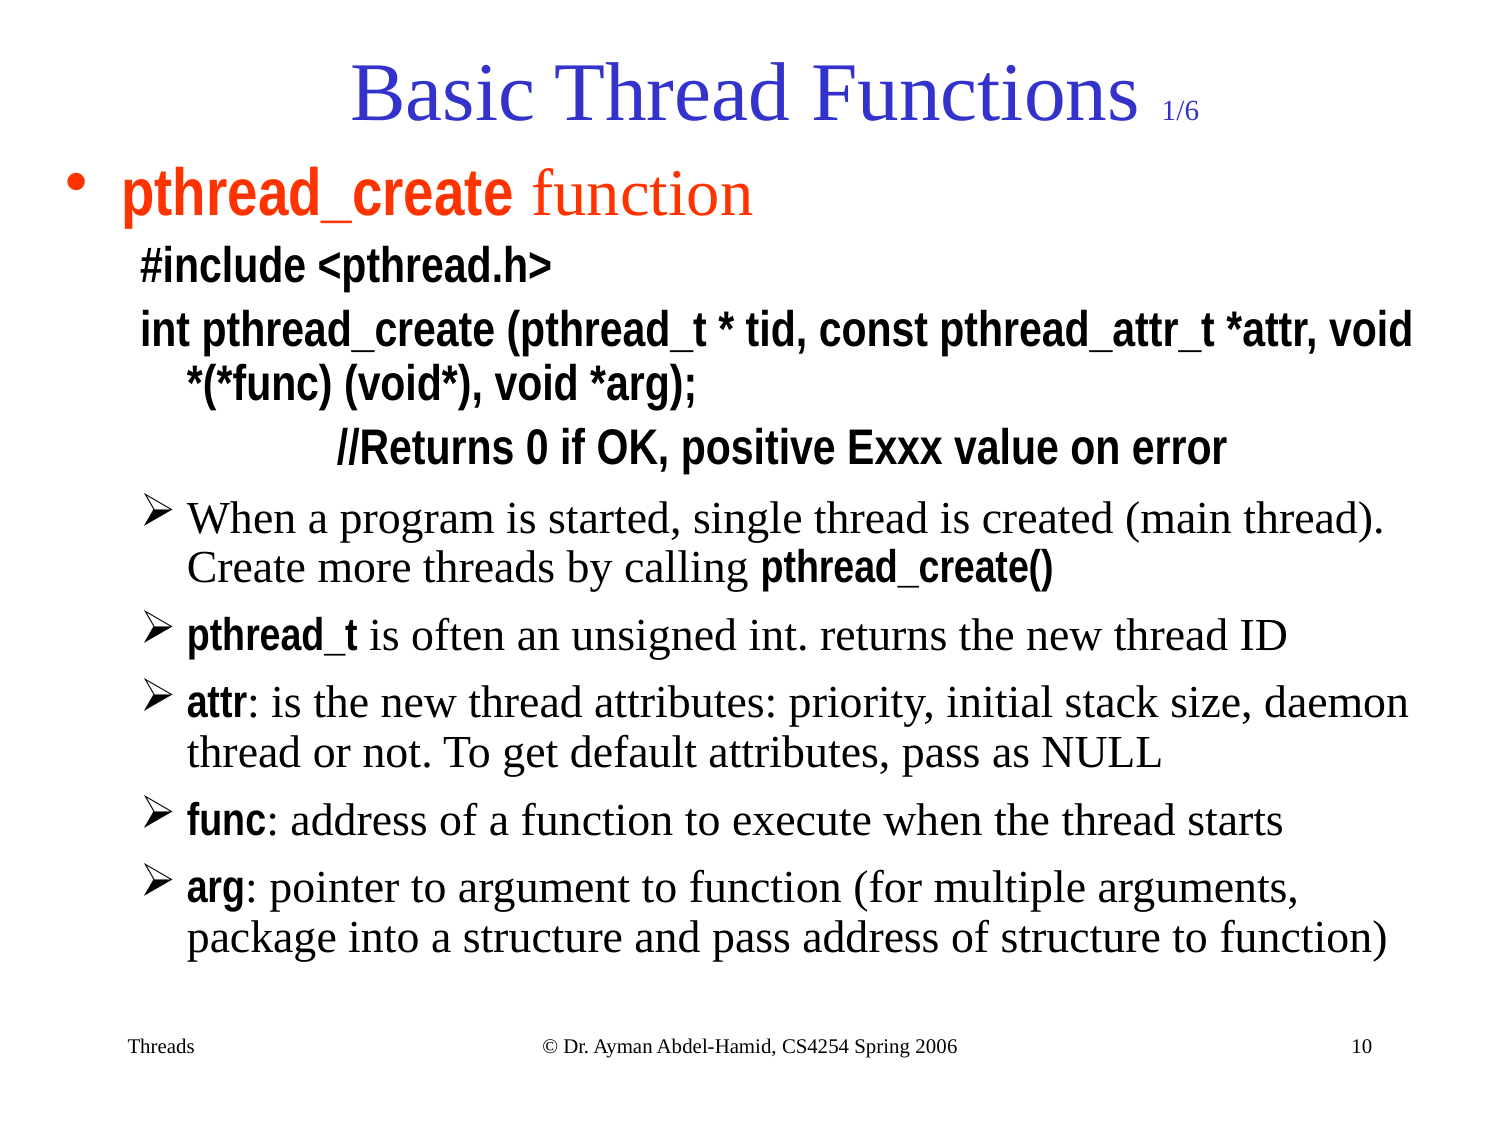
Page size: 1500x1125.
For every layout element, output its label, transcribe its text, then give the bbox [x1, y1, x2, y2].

slide_number Threads [112, 1038, 425, 1100]
slide_number 10 [1074, 1038, 1388, 1100]
list pthread_create function #include <pthread.h> int pthread_create (pthread_t * tid, const pthread_attr_t *attr, void *(*func) (void*), void *arg); //Returns 0 if OK, positive Exxx value on error When a program is started, single thread is created (main thread). Create more threads by calling pthread_create() pthread_t is often an unsigned int. returns the new thread ID attr: is the new thread attributes: priority, initial stack size, daemon thread or not. To get default attributes, pass as NULL func: address of a function to execute when the thread starts arg: pointer to argument to function (for multiple arguments, package into a structure and pass address of structure to function) [50, 149, 1438, 1038]
footer © Dr. Ayman Abdel-Hamid, CS4254 Spring 2006 [512, 1038, 988, 1100]
title Basic Thread Functions 1/6 [137, 37, 1413, 138]
